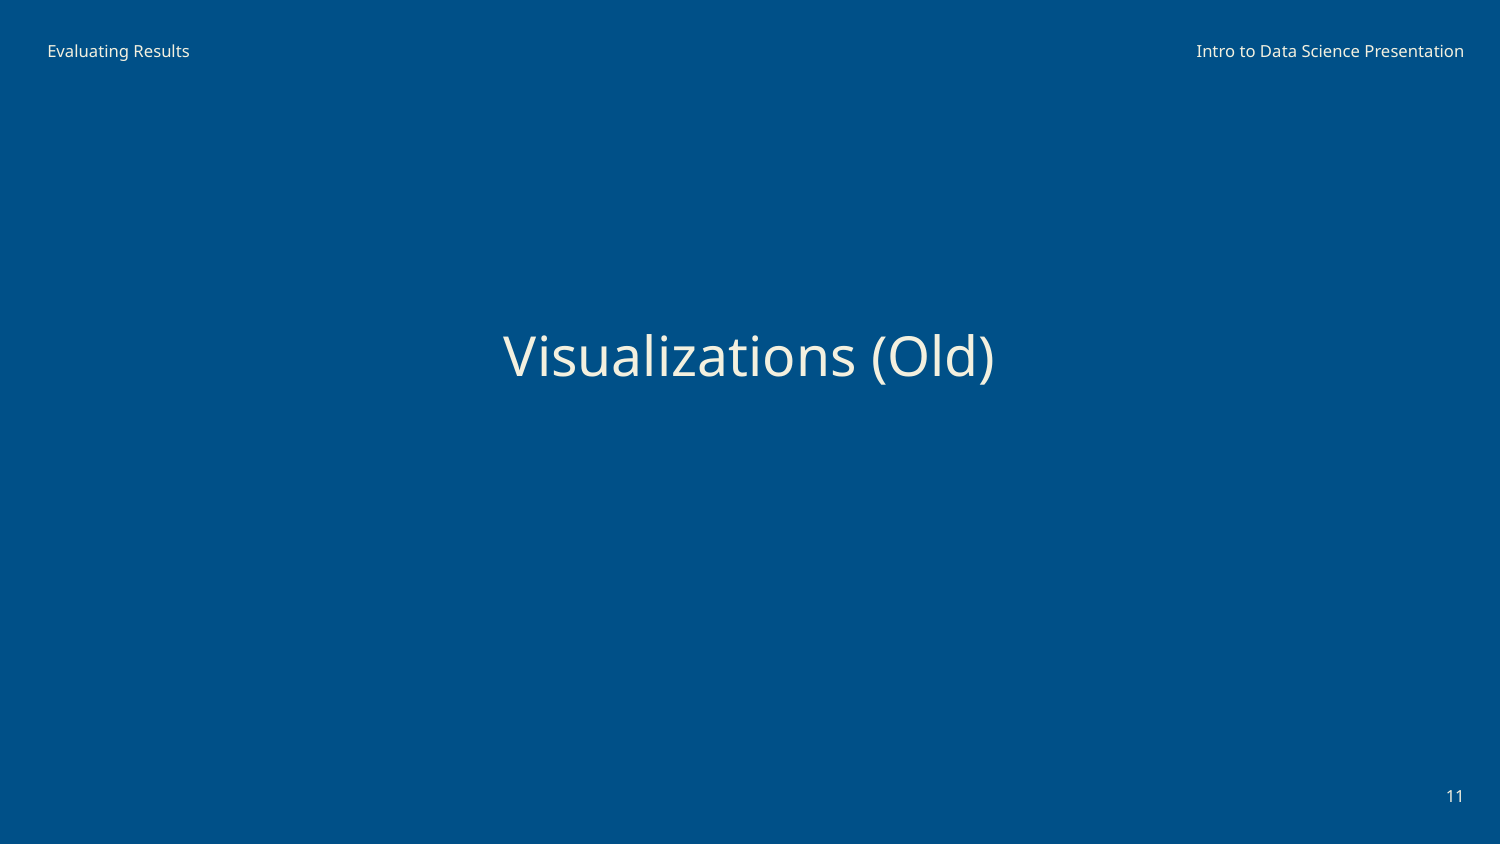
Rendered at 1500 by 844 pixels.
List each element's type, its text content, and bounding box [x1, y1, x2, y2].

list Evaluating Results [32, 32, 338, 67]
slide_number ‹#› [1389, 764, 1480, 830]
list Intro to Data Science Presentation [1162, 32, 1480, 67]
subtitle Visualizations (Old) [159, 94, 1340, 615]
